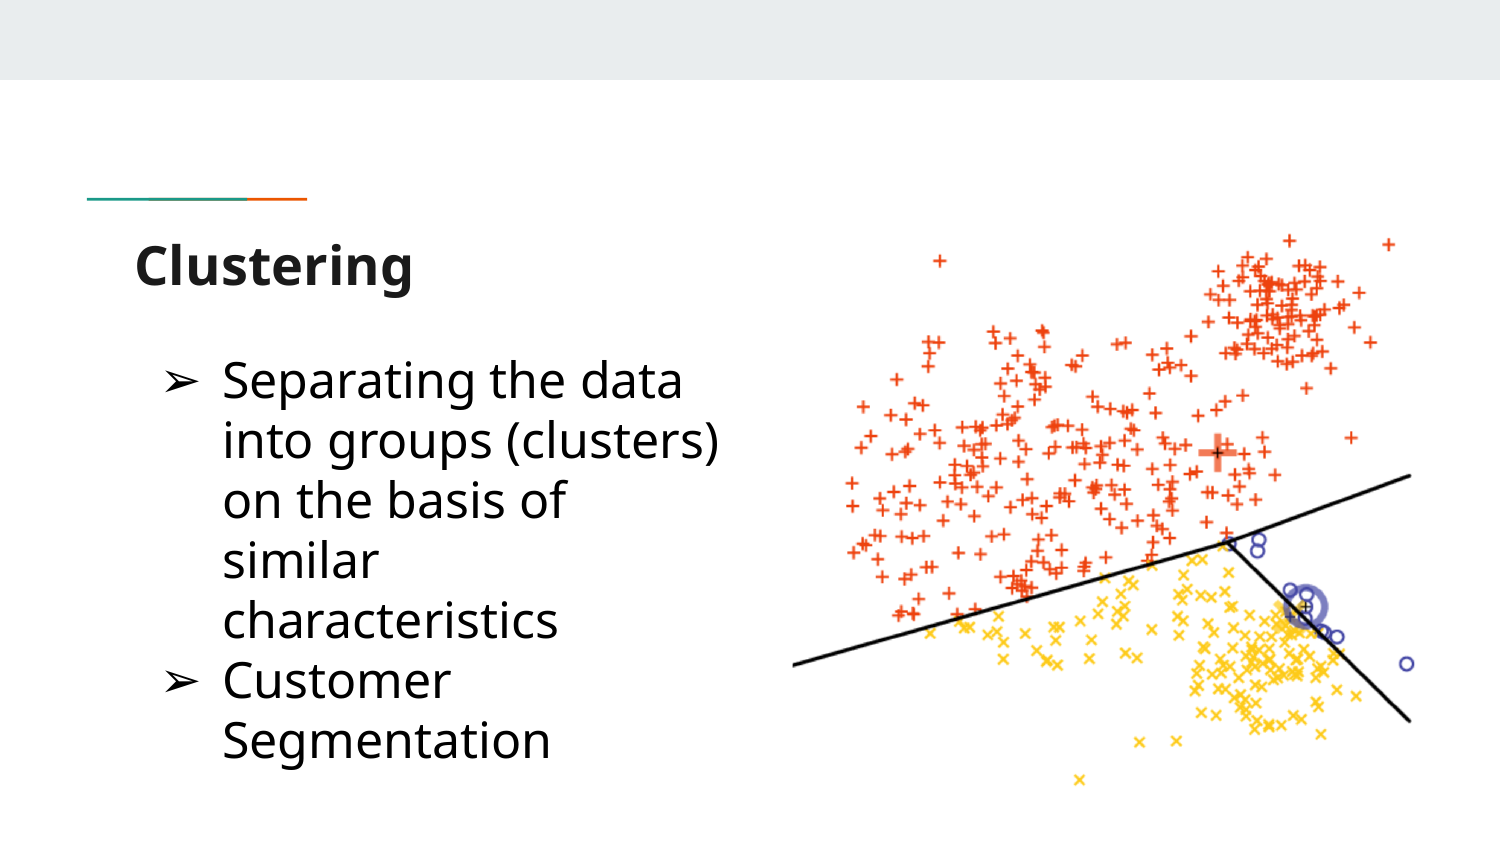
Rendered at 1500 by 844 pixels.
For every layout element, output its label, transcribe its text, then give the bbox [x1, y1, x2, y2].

text_box Separating the data into groups (clusters) on the basis of similar characteristics Customer Segmentation [132, 333, 736, 787]
title Clustering [119, 216, 790, 305]
picture [791, 216, 1418, 843]
